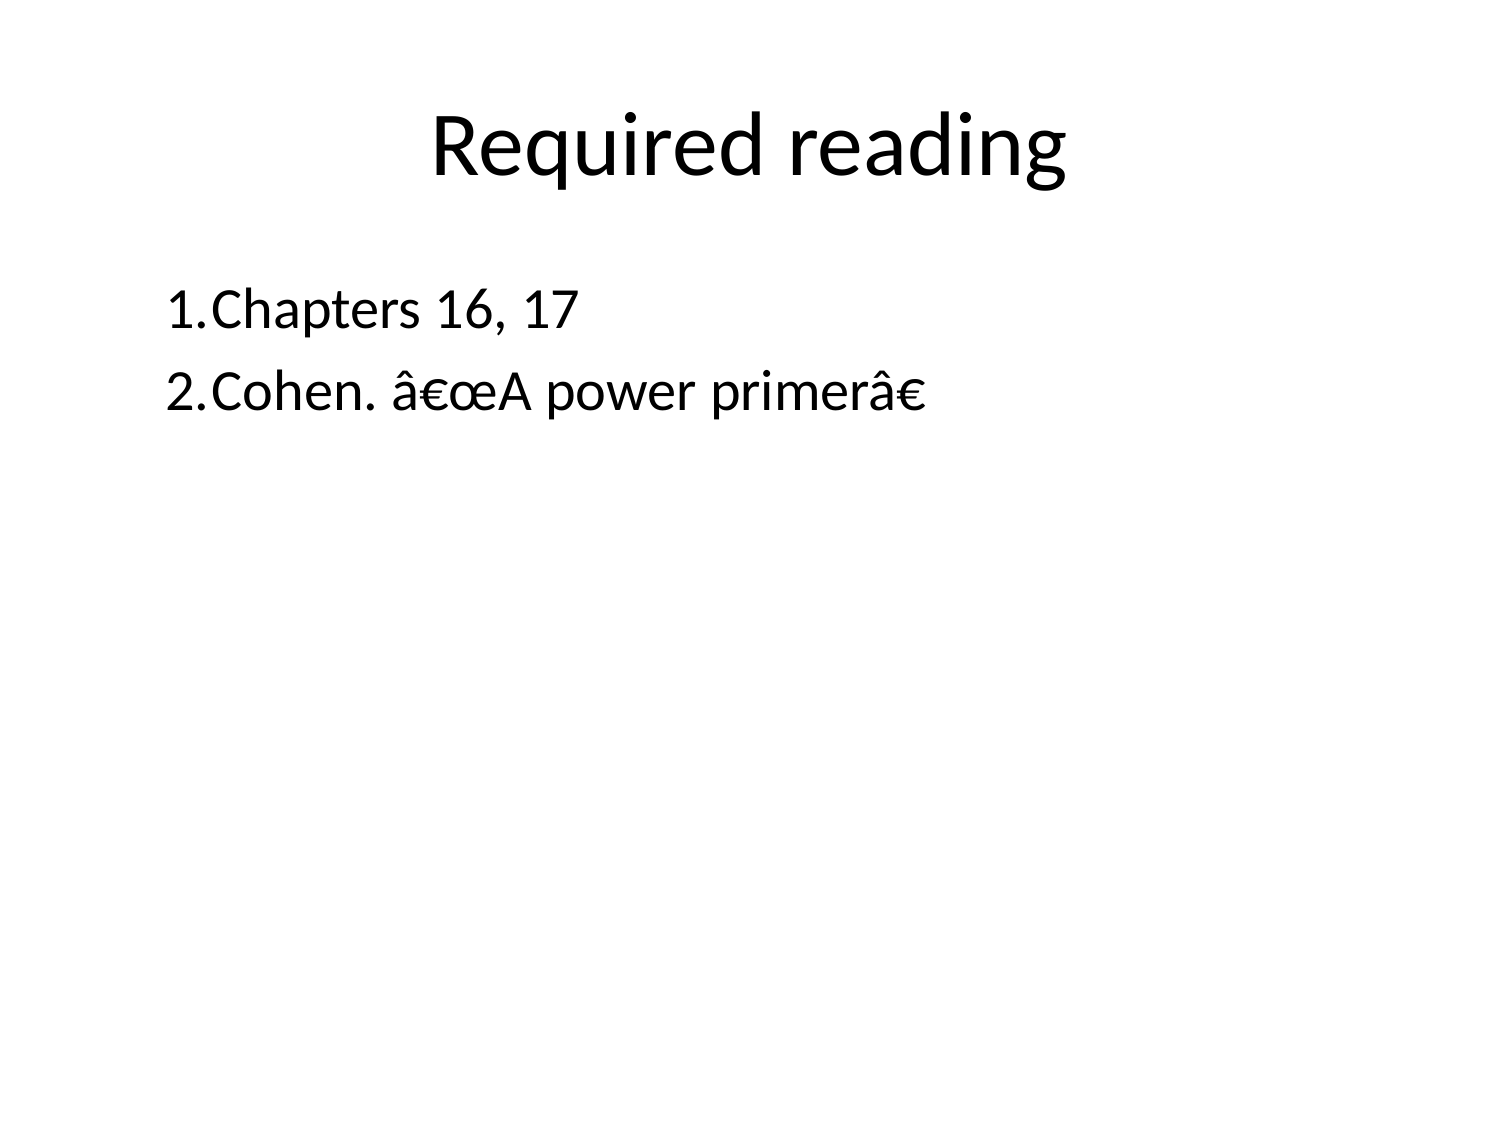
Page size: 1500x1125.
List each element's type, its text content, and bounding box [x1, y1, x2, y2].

list Chapters 16, 17 Cohen. â€œA power primerâ€ [75, 262, 1425, 1005]
title Required reading [75, 45, 1425, 233]
